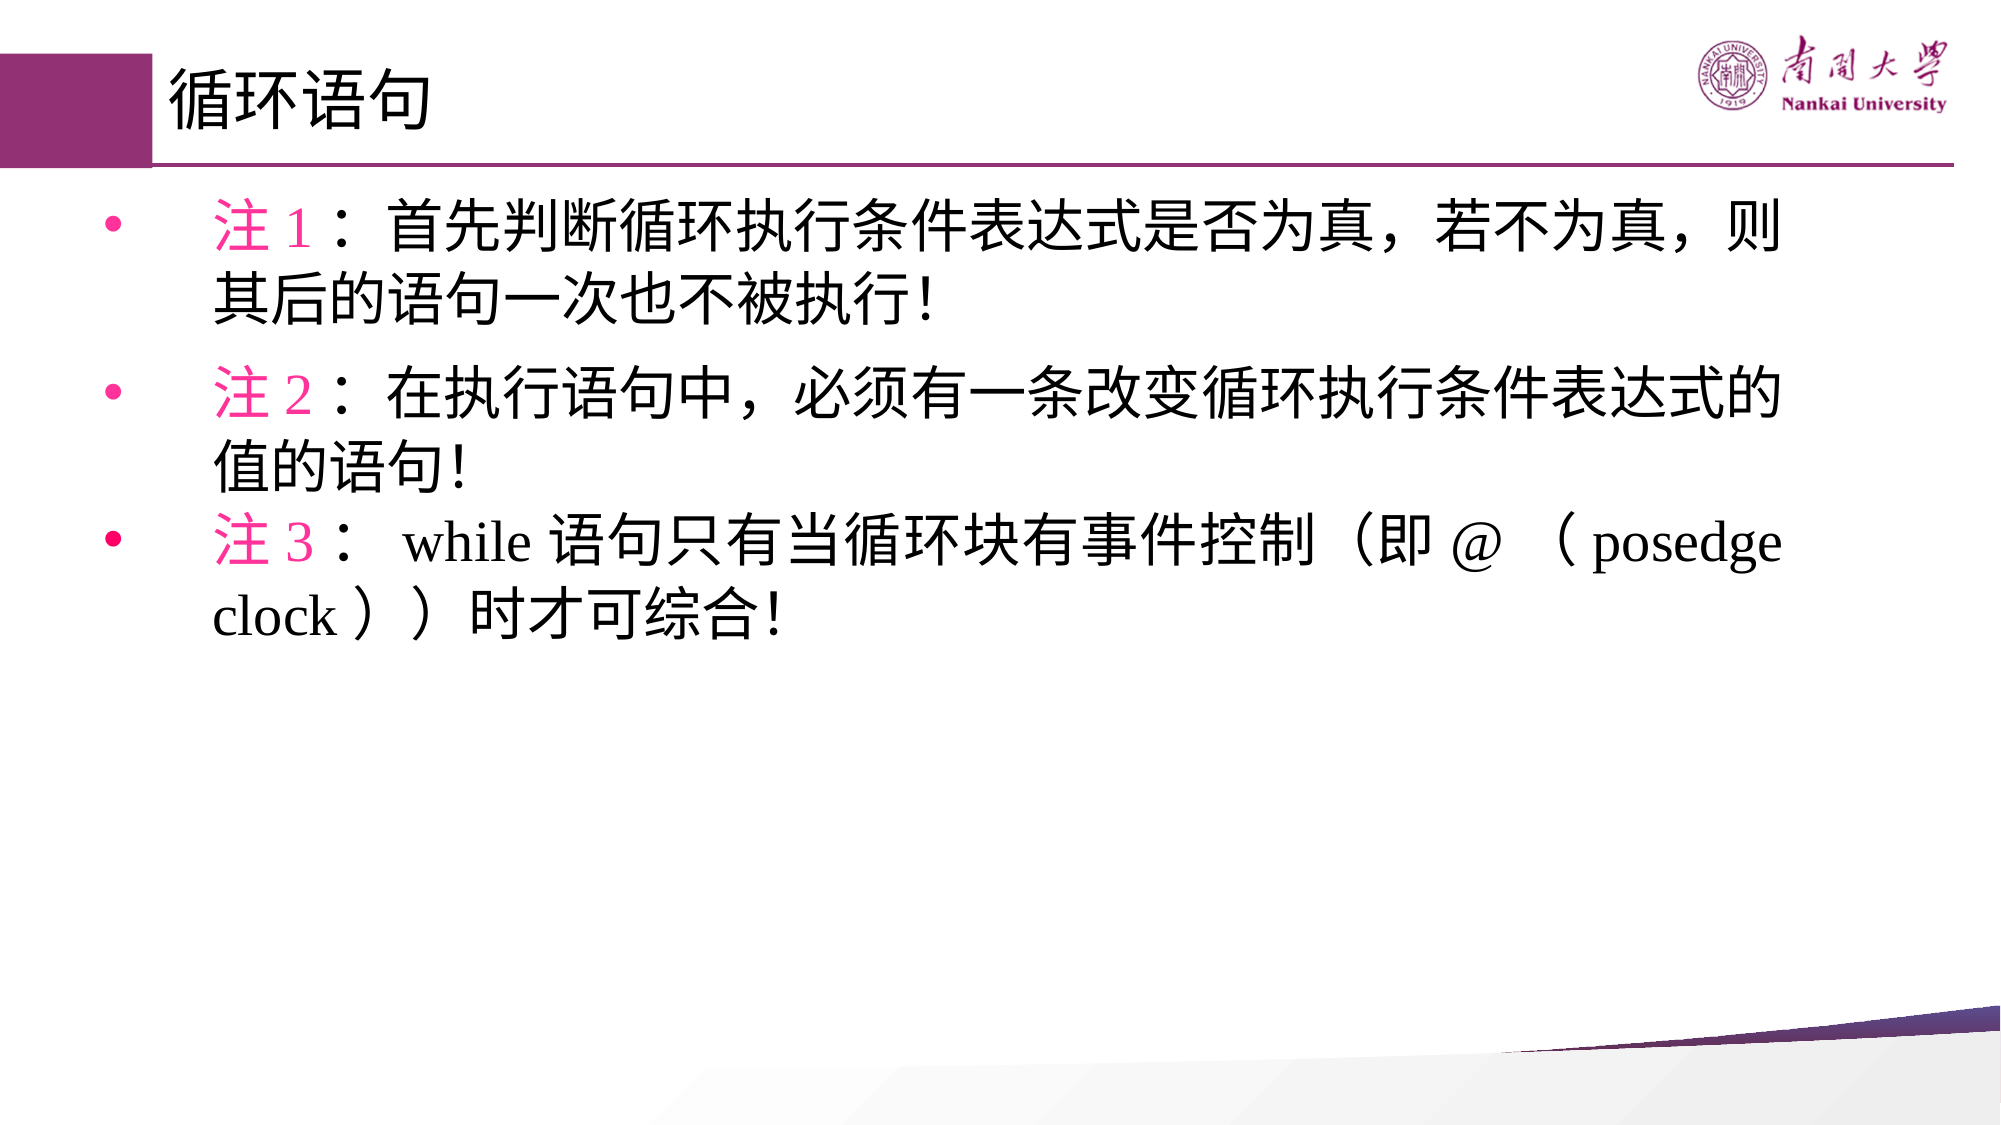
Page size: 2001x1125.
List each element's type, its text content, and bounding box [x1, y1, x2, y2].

picture [1691, 28, 1954, 119]
text_box 注1：首先判断循环执行条件表达式是否为真，若不为真，则其后的语句一次也不被执行！ 注2：在执行语句中，必须有一条改变循环执行条件表达式的值的语句！ 注3：while语句只有当循环块有事件控制（即@（posedge clock））时才可综合！ [88, 178, 1799, 953]
title 循环语句 [152, 59, 1863, 185]
